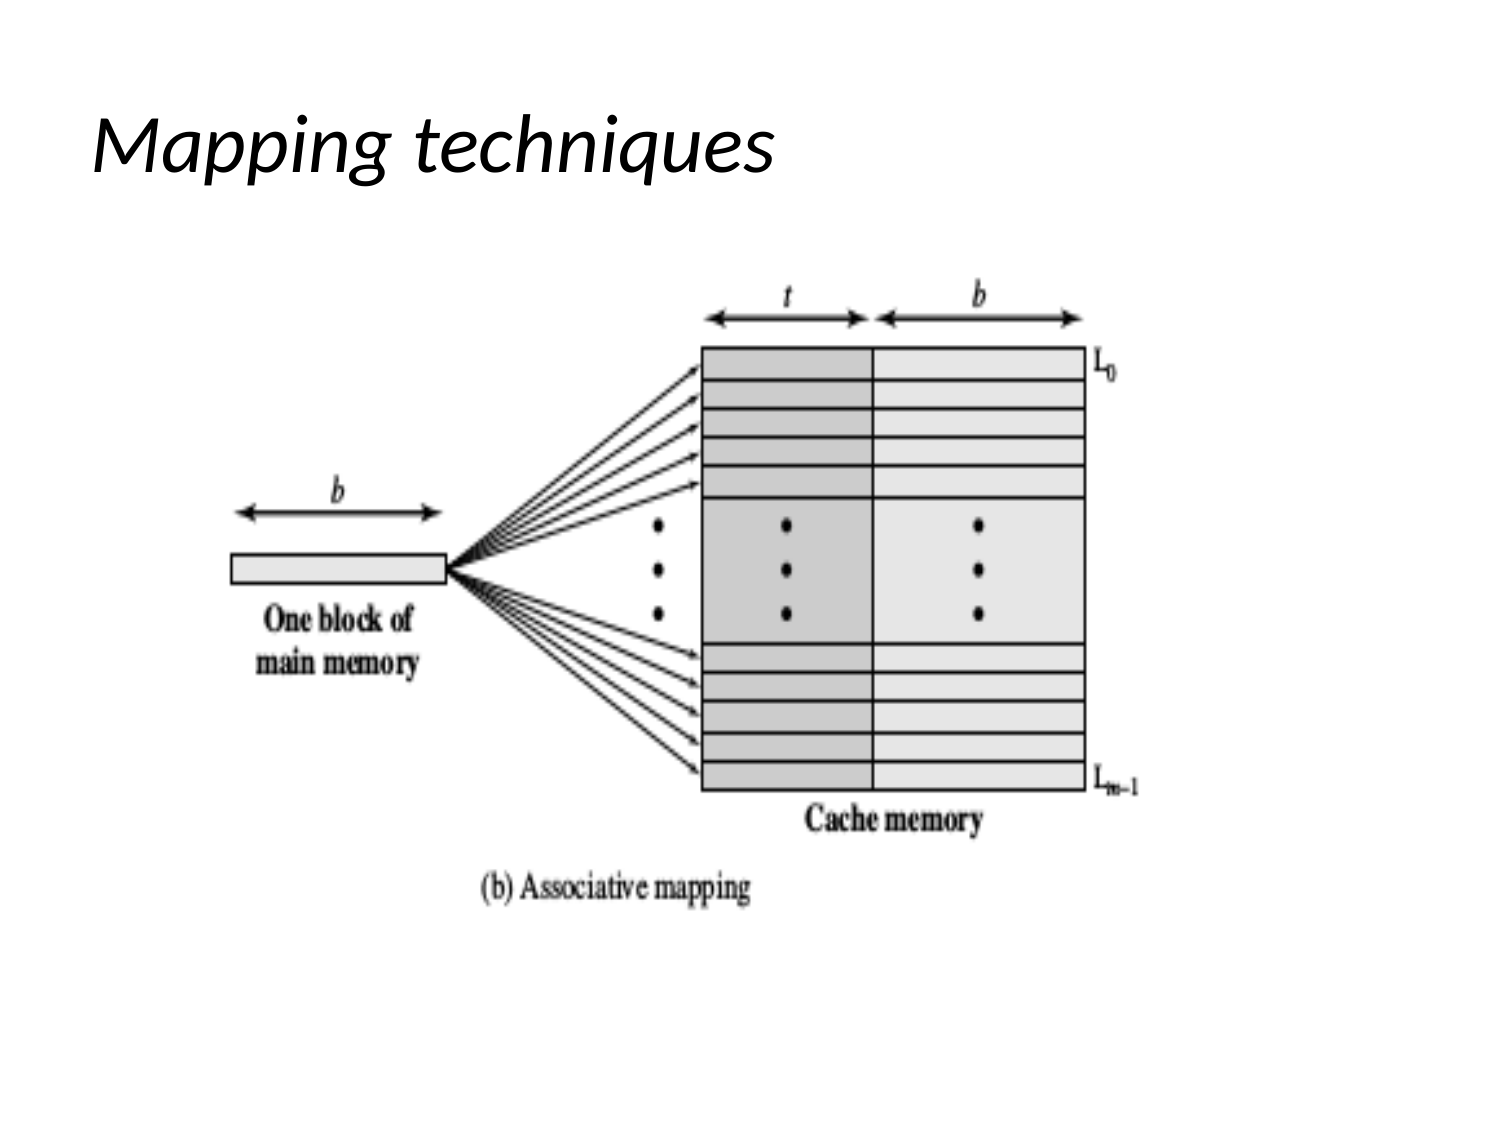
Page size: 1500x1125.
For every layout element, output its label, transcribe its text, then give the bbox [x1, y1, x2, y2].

picture [174, 262, 1176, 926]
title Mapping techniques [75, 45, 1425, 233]
